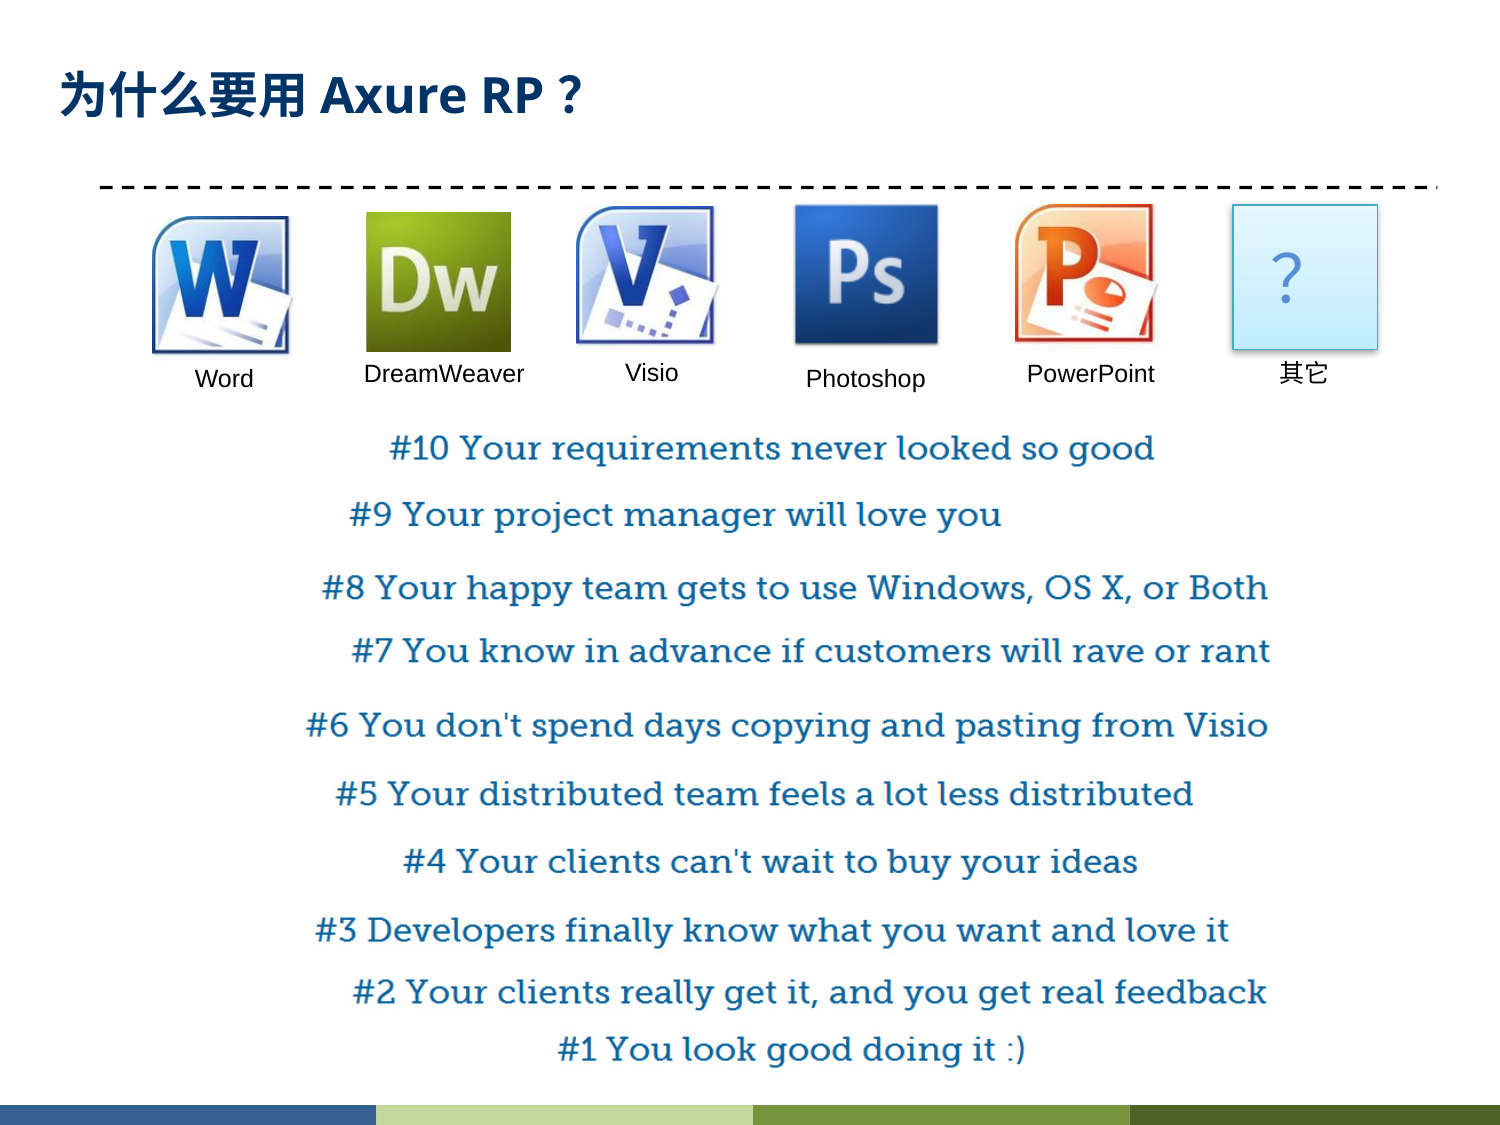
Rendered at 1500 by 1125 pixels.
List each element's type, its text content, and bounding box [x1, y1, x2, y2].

text_box 其它 [1219, 349, 1391, 395]
title 为什么要用Axure RP？ [43, 24, 1469, 163]
text_box PowerPoint [1005, 349, 1177, 395]
text_box [1232, 204, 1378, 349]
picture [151, 216, 298, 362]
picture [366, 212, 511, 353]
text_box Photoshop [780, 354, 952, 400]
picture [791, 200, 941, 348]
text_box Visio [579, 356, 725, 394]
text_box ？ [1256, 229, 1319, 325]
picture [576, 206, 722, 352]
text_box DreamWeaver [341, 349, 548, 395]
picture [1015, 204, 1161, 350]
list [275, 407, 1305, 1094]
text_box Word [152, 369, 297, 400]
